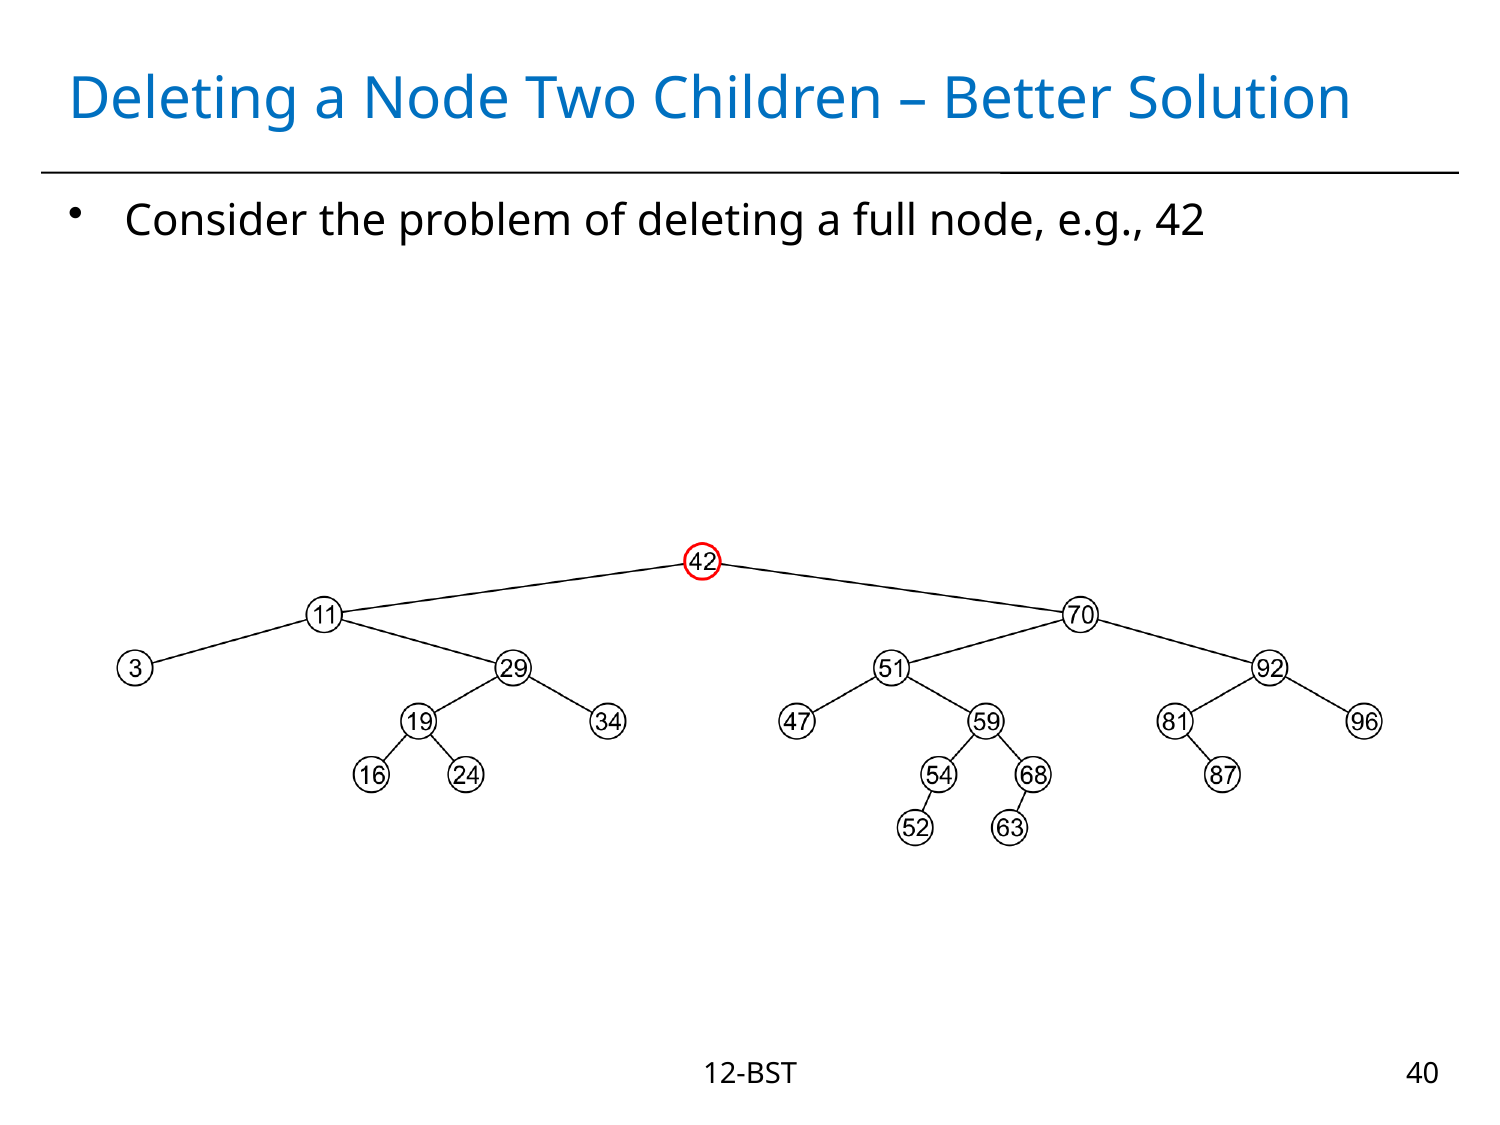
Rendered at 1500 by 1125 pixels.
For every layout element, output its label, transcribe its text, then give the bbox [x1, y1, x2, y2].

list Consider the problem of deleting a full node, e.g., 42 [52, 184, 1448, 1024]
footer 12-BST [502, 1046, 999, 1125]
title Deleting a Node Two Children – Better Solution [52, 30, 1448, 159]
picture [0, 538, 1388, 852]
slide_number 40 [1104, 1046, 1455, 1125]
